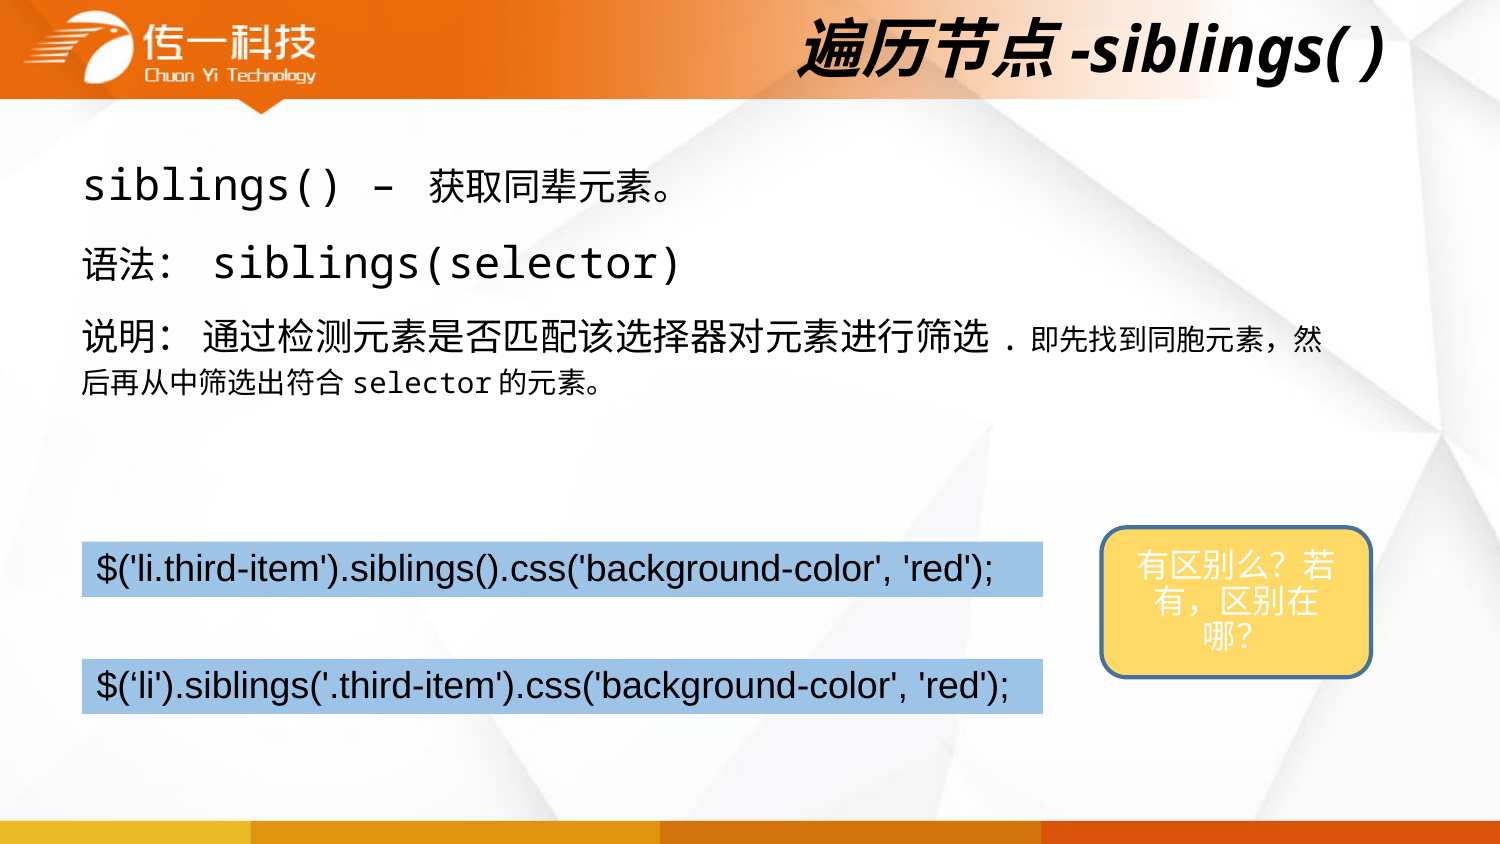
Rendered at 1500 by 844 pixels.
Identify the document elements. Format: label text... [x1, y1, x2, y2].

list siblings() – 获取同辈元素。 语法： siblings(selector) 说明： 通过检测元素是否匹配该选择器对元素进行筛选.即先找到同胞元素，然后再从中筛选出符合selector的元素。 [70, 140, 1360, 422]
title 遍历节点-siblings( ) [206, 0, 1397, 103]
text_box 有区别么？若有，区别在哪？ [1099, 525, 1374, 680]
picture [0, 0, 1500, 844]
text_box $(‘li').siblings('.third-item').css('background-color', 'red'); [81, 658, 1043, 714]
text_box $('li.third-item').siblings().css('background-color', 'red'); [81, 541, 1043, 597]
